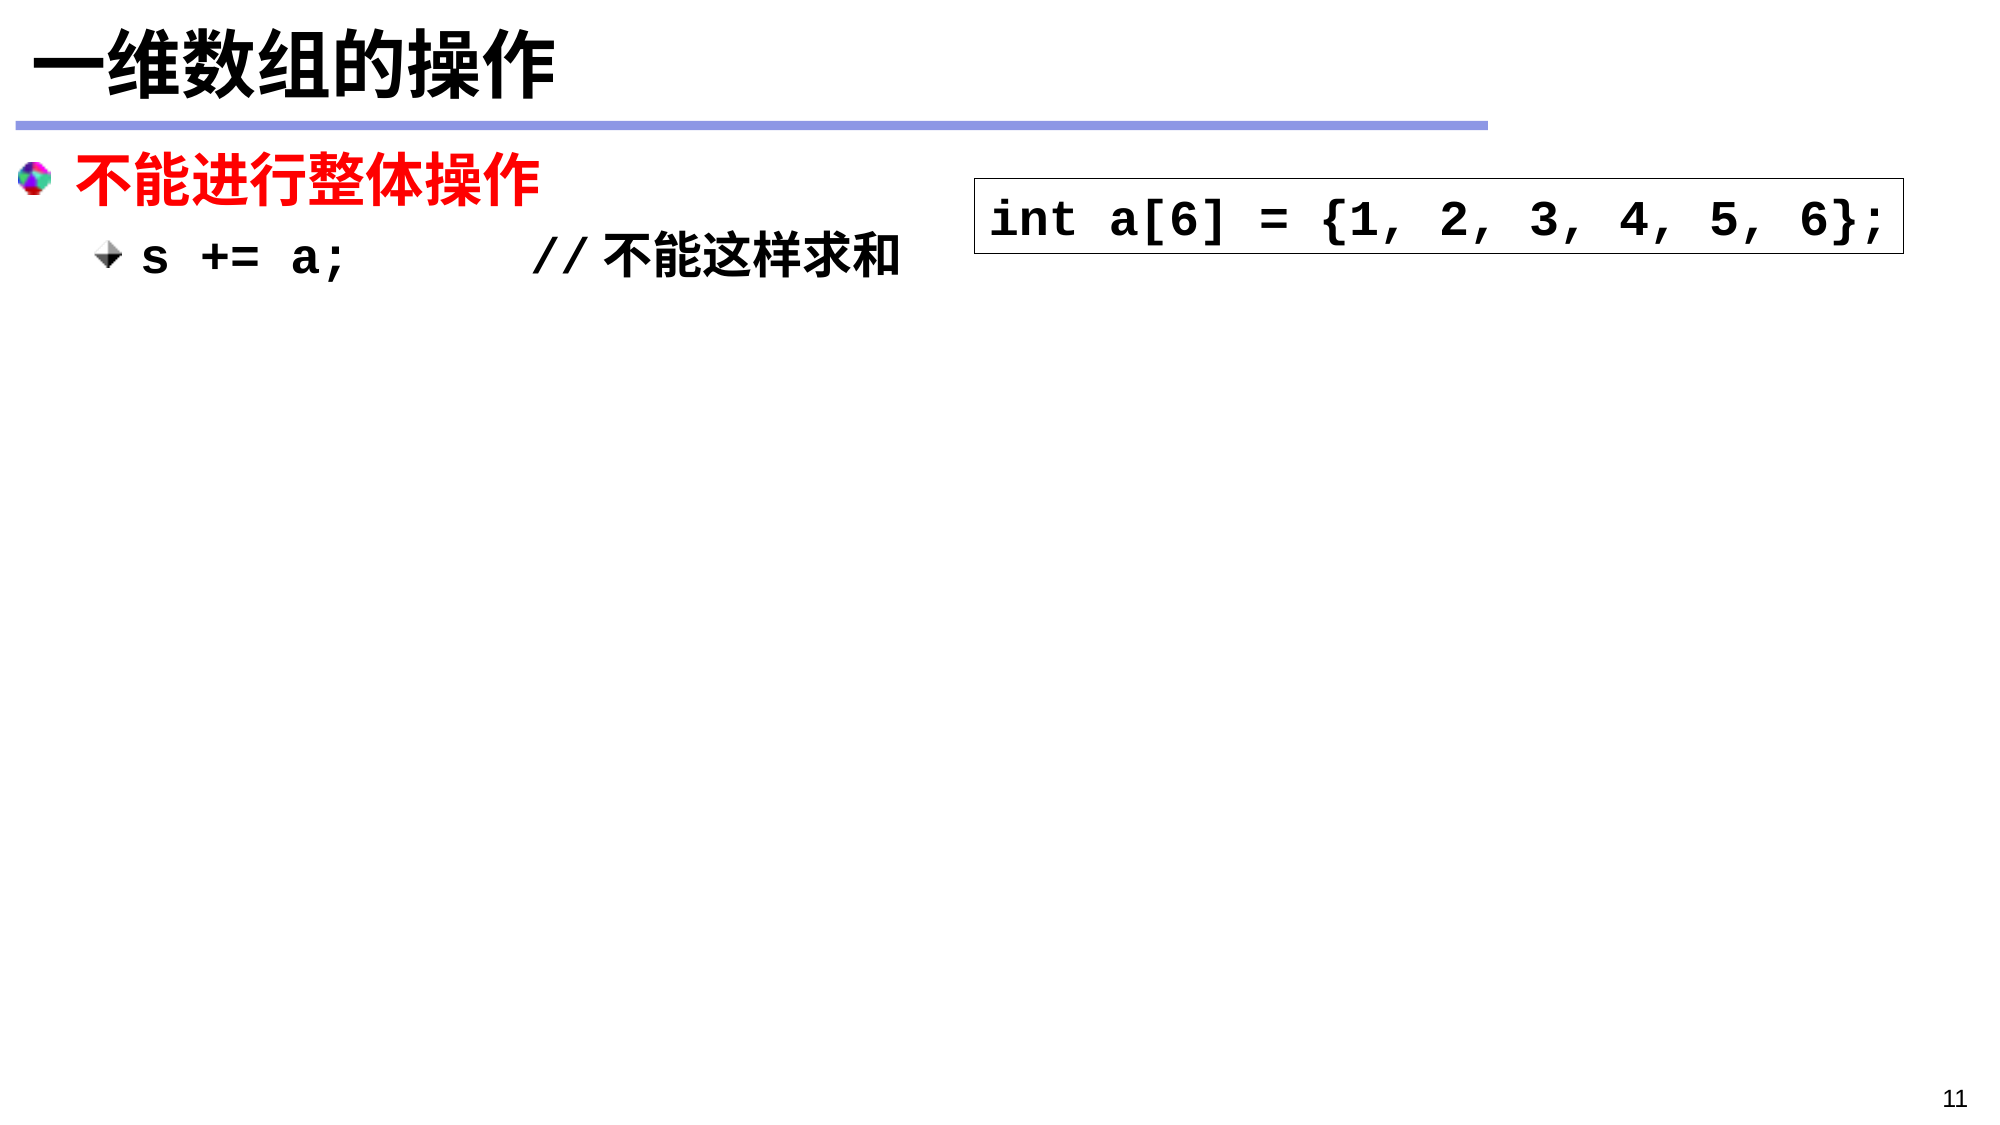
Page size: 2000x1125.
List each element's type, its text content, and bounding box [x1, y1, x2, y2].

picture [18, 162, 51, 195]
title 一维数组的操作 [16, 12, 1984, 114]
picture [93, 239, 122, 268]
text_box int a[6] = {1, 2, 3, 4, 5, 6}; [974, 178, 1904, 254]
list 不能进行整体操作 s += a; //不能这样求和 [15, 141, 1984, 1118]
text_box 11 [1786, 1074, 1984, 1113]
